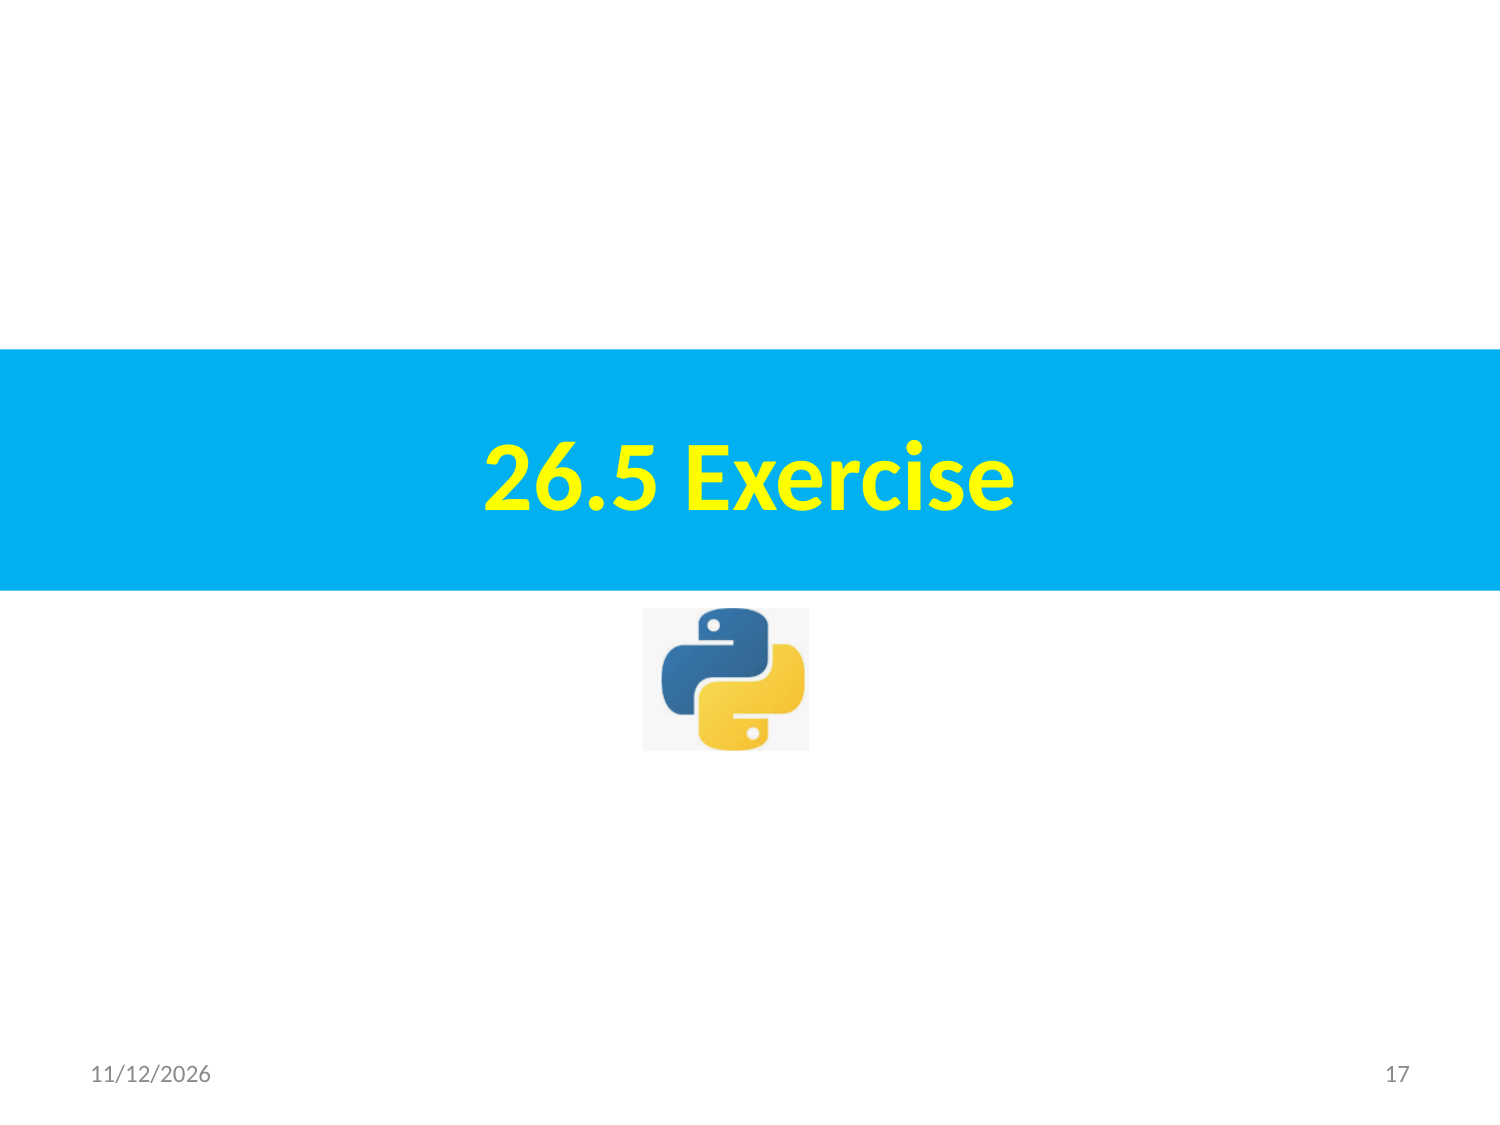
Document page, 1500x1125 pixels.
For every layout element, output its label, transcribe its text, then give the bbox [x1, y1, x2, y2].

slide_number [75, 1042, 425, 1103]
title 26.5 Exercise [0, 349, 1500, 591]
slide_number 17 [1074, 1042, 1425, 1103]
picture [643, 606, 809, 752]
